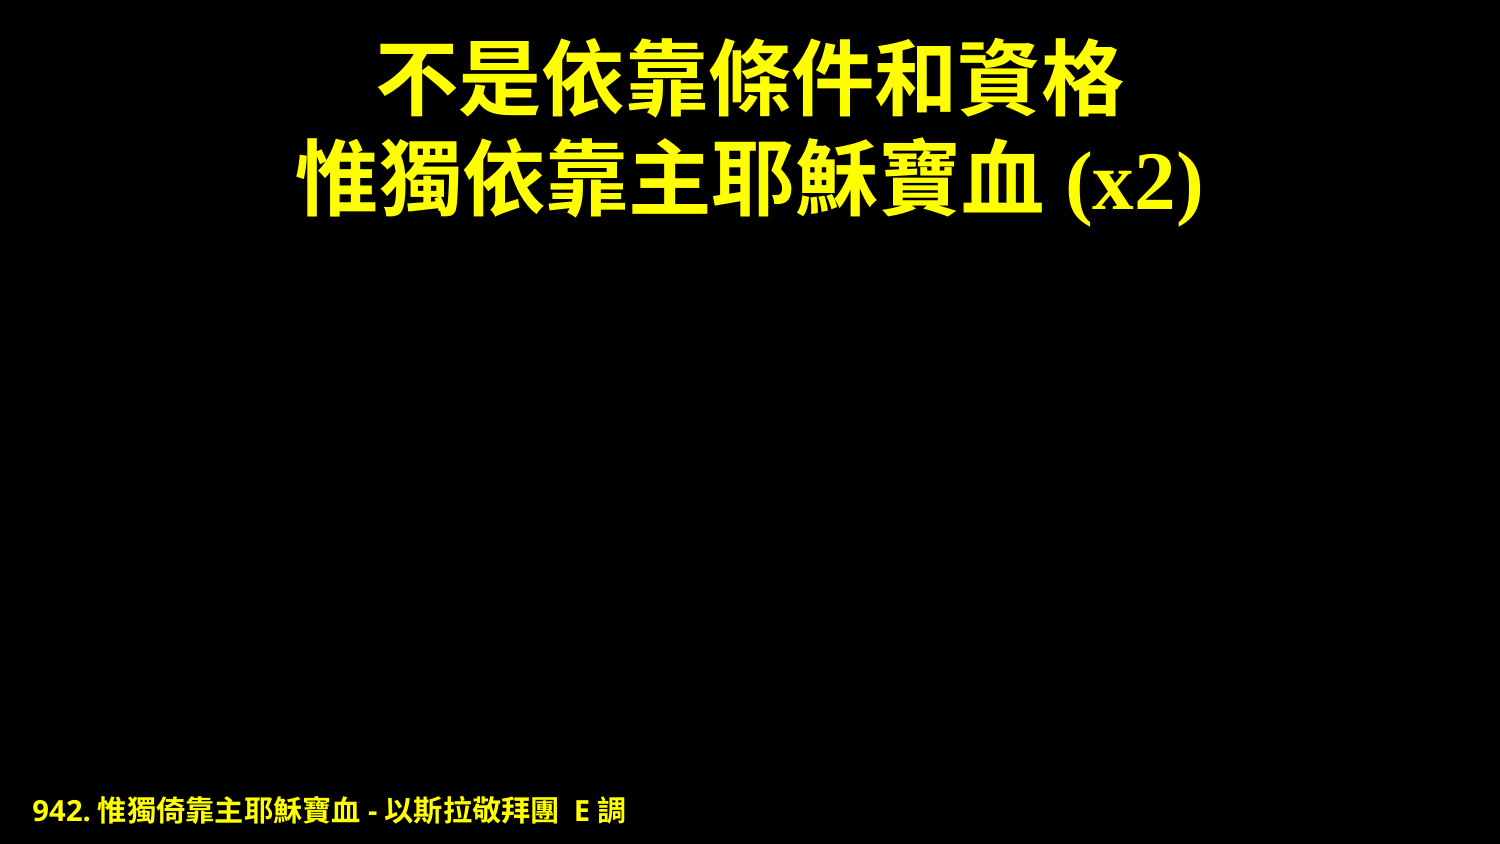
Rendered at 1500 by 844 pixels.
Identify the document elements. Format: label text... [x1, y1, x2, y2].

title 不是依靠條件和資格 惟獨依靠主耶穌寶血(x2) [0, 55, 1500, 197]
text_box 942.惟獨倚靠主耶穌寶血-以斯拉敬拜團 E調 [17, 784, 774, 835]
